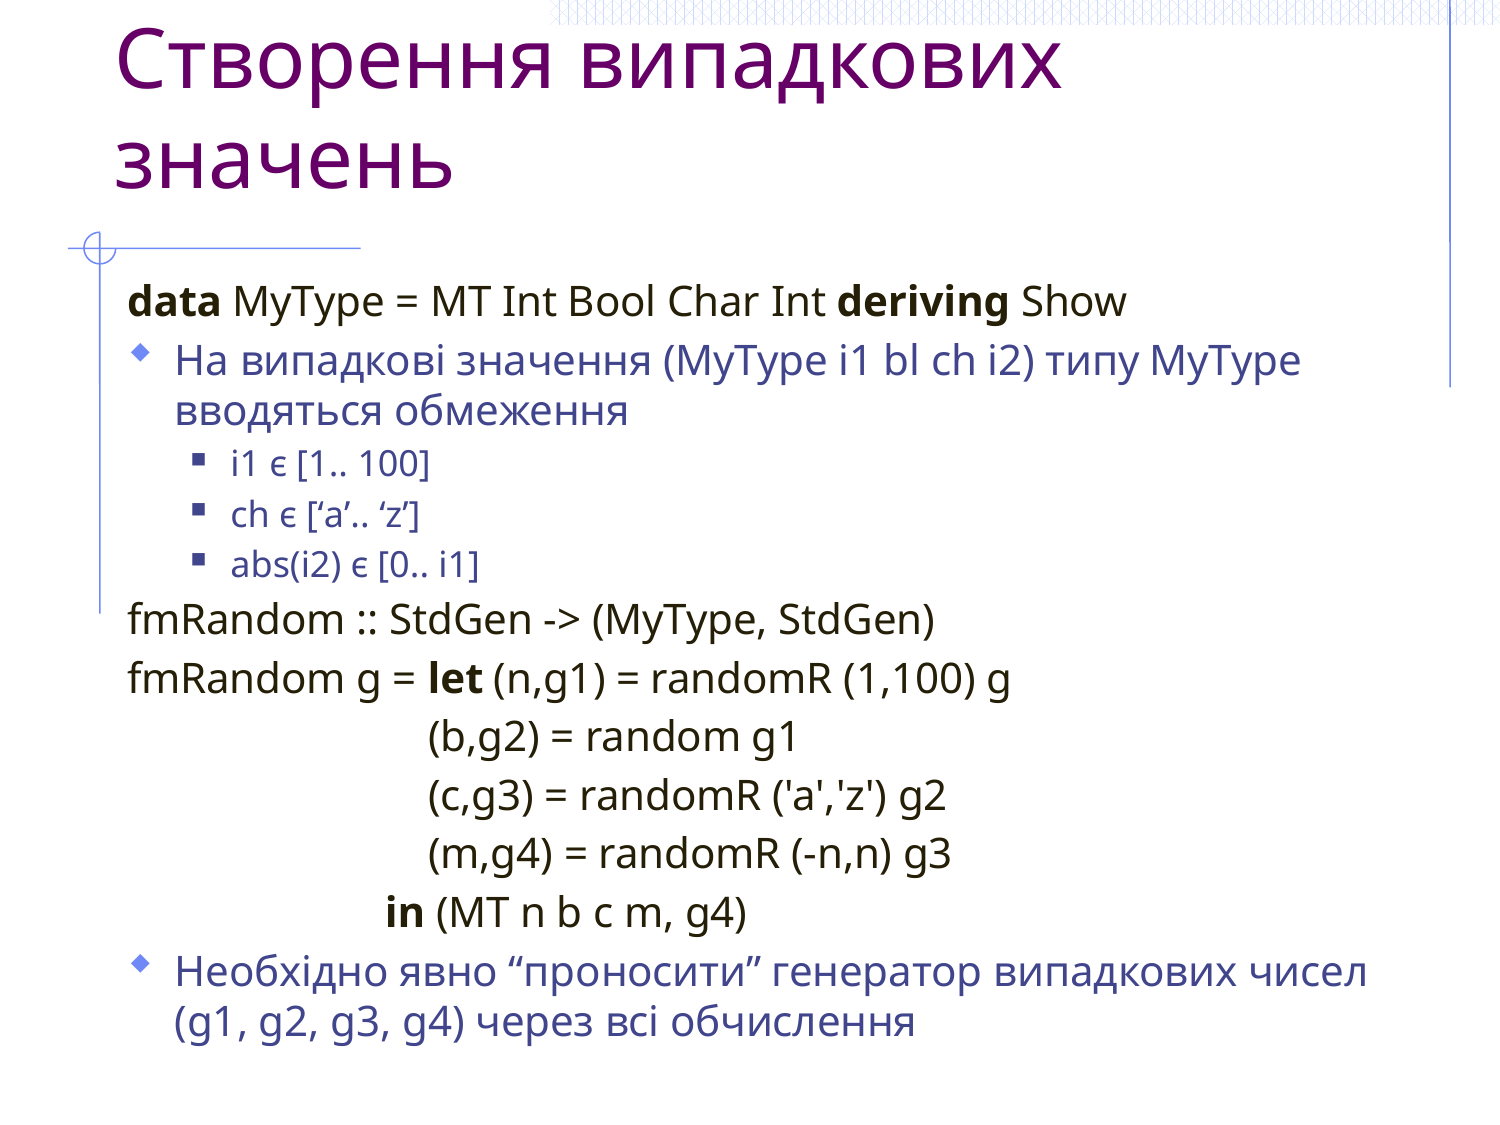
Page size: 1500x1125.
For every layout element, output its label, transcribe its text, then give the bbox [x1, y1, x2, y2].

title Створення випадкових значень [99, 75, 1375, 213]
list data MyType = MT Int Bool Char Int deriving Show На випадкові значення (MyType i1 bl ch i2) типу MyType вводяться обмеження i1 ϵ [1.. 100] ch ϵ [‘a’.. ‘z’] abs(i2) ϵ [0.. i1] fmRandom :: StdGen -> (MyType, StdGen) fmRandom g = let (n,g1) = randomR (1,100) g (b,g2) = random g1 (c,g3) = randomR ('a','z') g2 (m,g4) = randomR (-n,n) g3 in (MT n b c m, g4) Необхідно явно “проносити” генератор випадкових чисел (g1, g2, g3, g4) через всі обчислення [112, 267, 1471, 1059]
